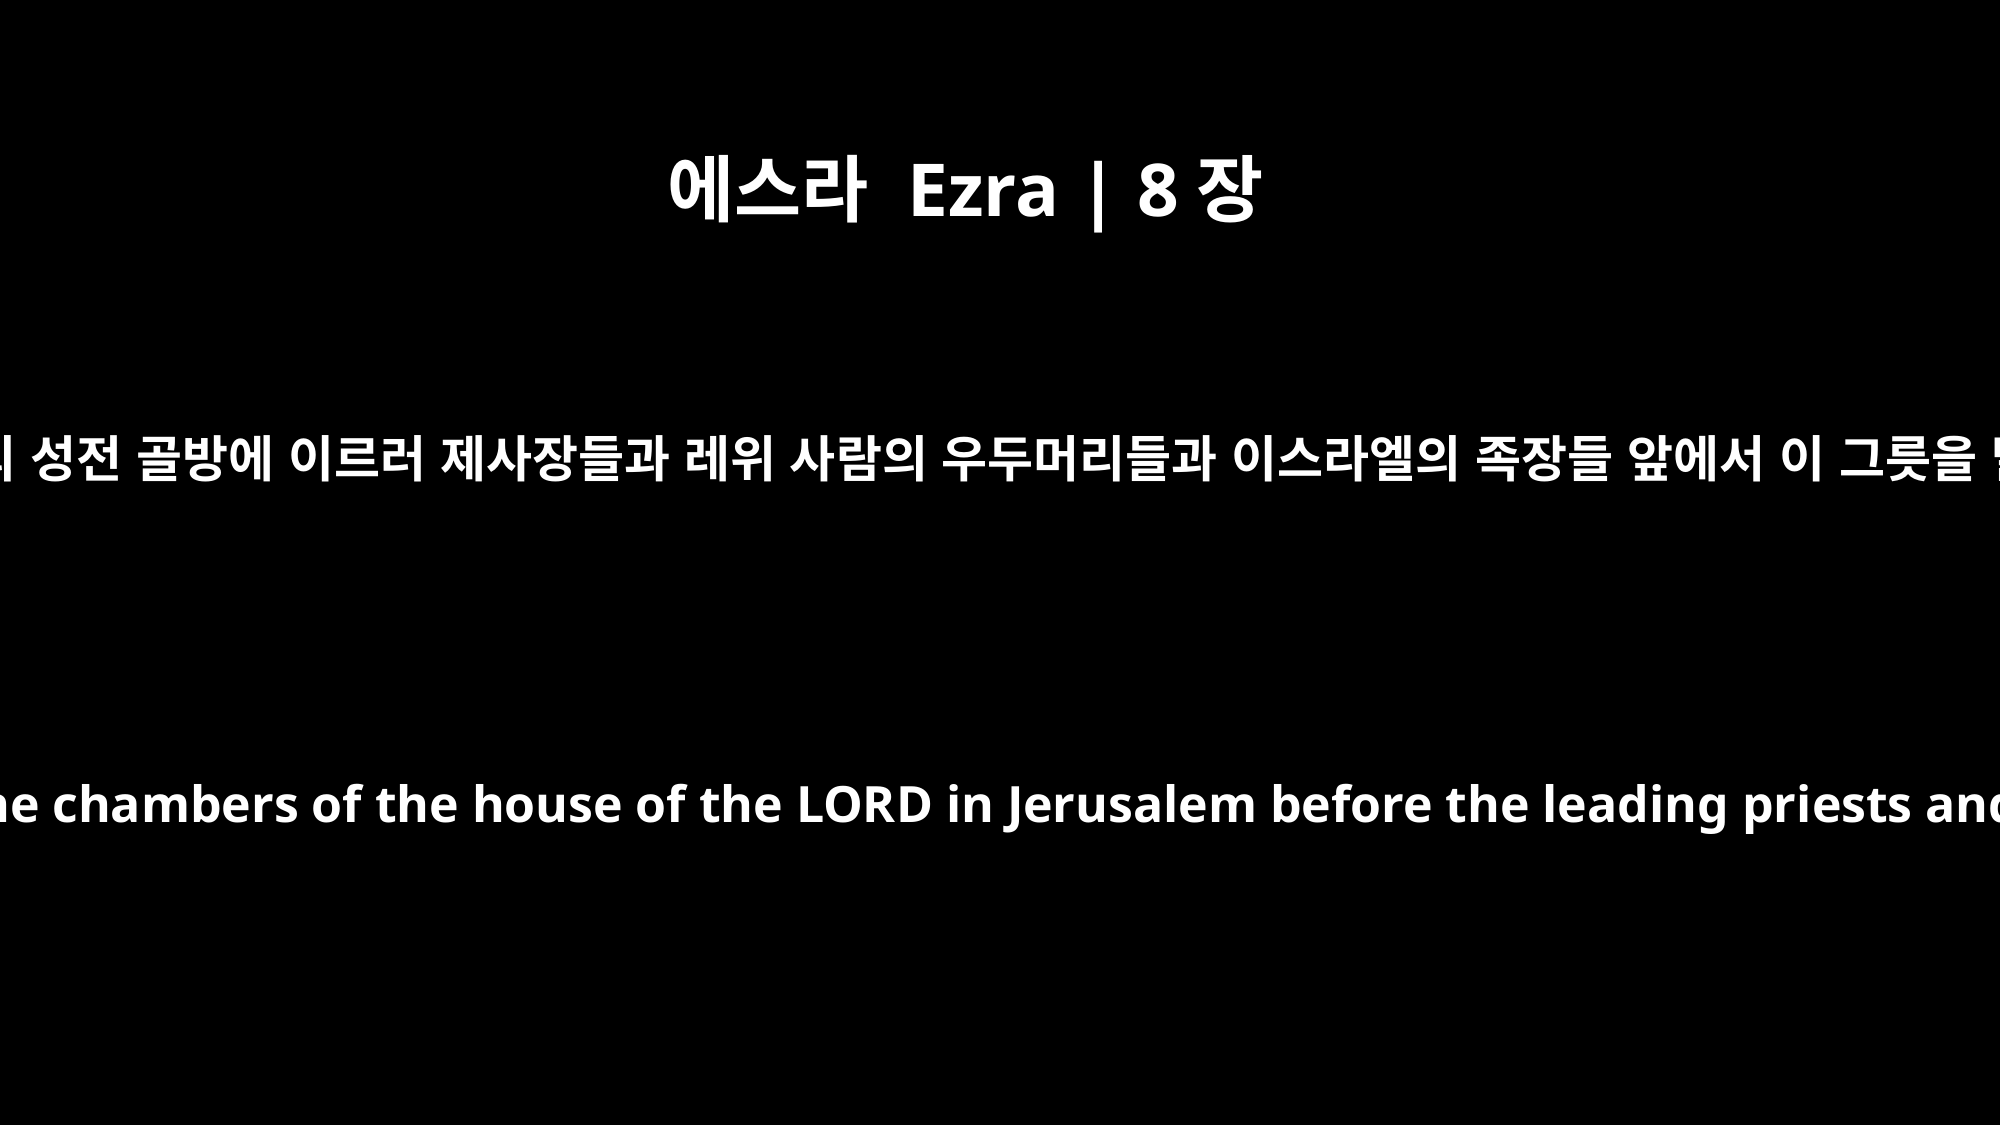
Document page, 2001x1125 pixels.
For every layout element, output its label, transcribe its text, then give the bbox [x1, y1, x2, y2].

text_box 에스라 Ezra | 8장 [652, 136, 1280, 239]
text_box 29 너희는 예루살렘 여호와의 성전 골방에 이르러 제사장들과 레위 사람의 우두머리들과 이스라엘의 족장들 앞에서 이 그릇을 달기까지 삼가 지키라 [0, 359, 2000, 495]
text_box Guard them carefully until you weigh them out in the chambers of the house of the LORD in Jerusalem before the leading priests and the Levites and the family heads of Israel." [0, 764, 2000, 840]
